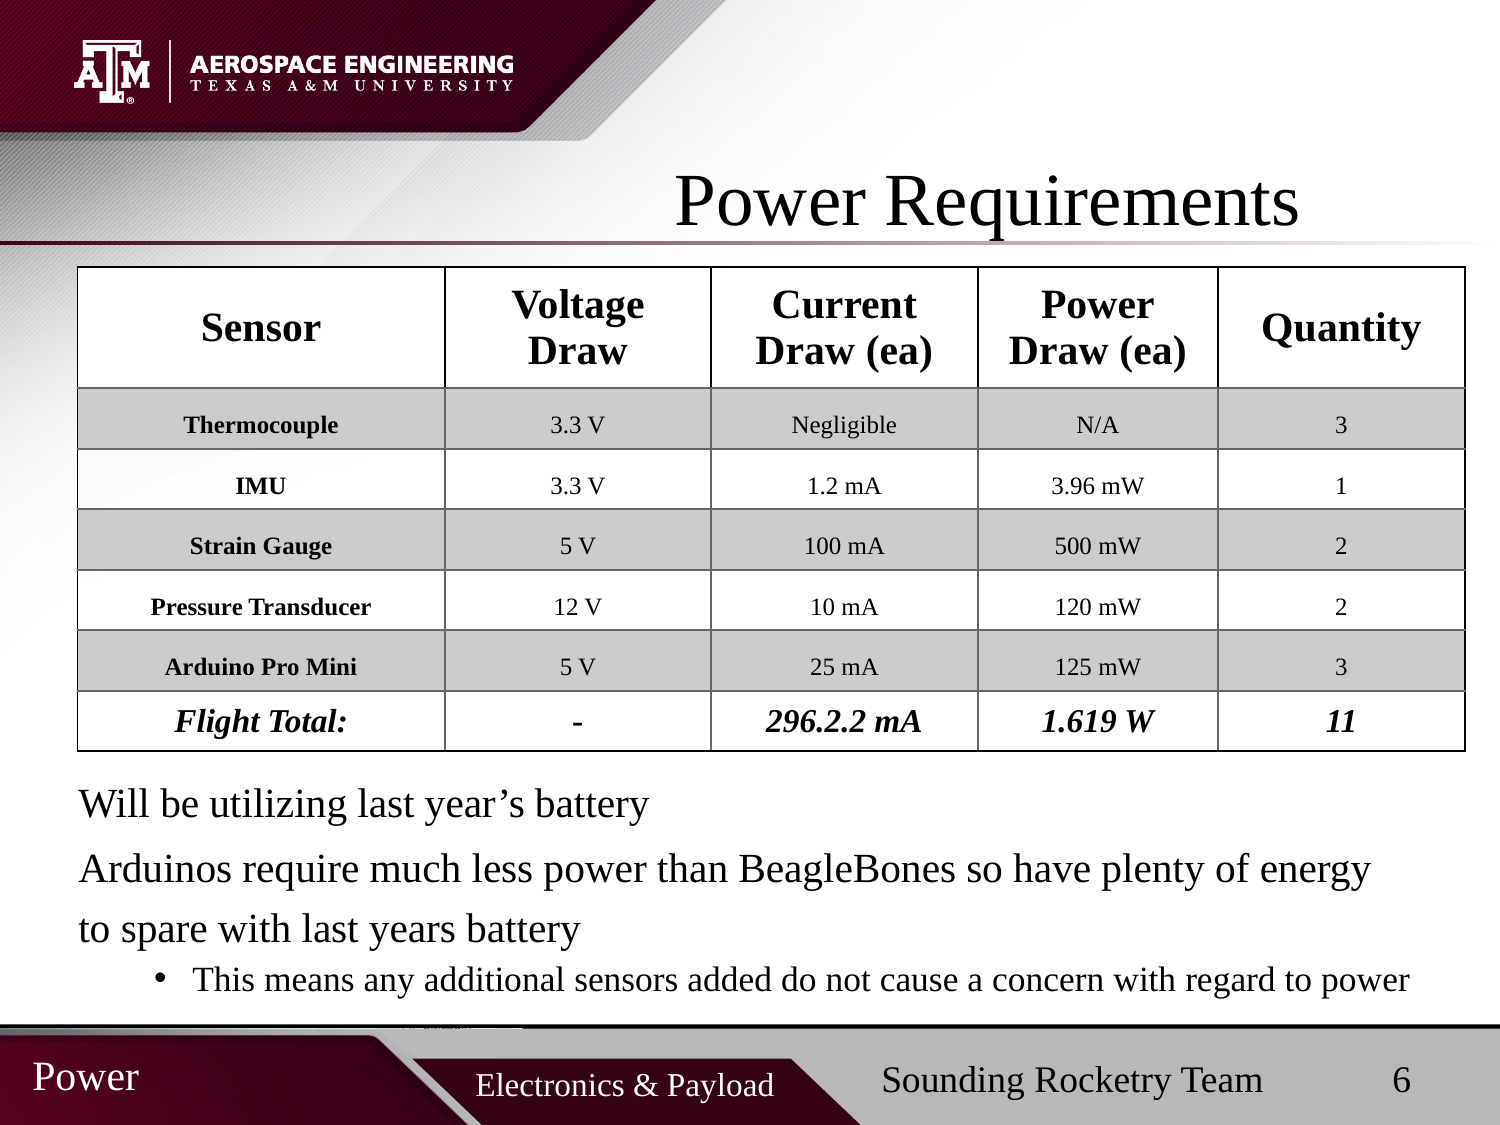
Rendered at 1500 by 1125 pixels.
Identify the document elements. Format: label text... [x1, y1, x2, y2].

table_cell 120 mW [979, 571, 1217, 629]
table_cell Negligible [712, 389, 977, 448]
table_cell 3 [1219, 389, 1464, 448]
table_cell 100 mA [712, 510, 977, 569]
table_cell 12 V [446, 571, 710, 629]
picture [0, 1028, 480, 1125]
table_cell Arduino Pro Mini [78, 631, 444, 690]
table_cell 500 mW [979, 510, 1217, 569]
table_header Voltage Draw [446, 268, 710, 387]
table_header Power Draw (ea) [979, 268, 1217, 387]
table_cell 5 V [446, 510, 710, 569]
table_cell 1 [1219, 450, 1464, 508]
table_cell 3.3 V [446, 450, 710, 508]
list Power [17, 1047, 357, 1111]
footer Sounding Rocketry Team [835, 1047, 1311, 1108]
table_cell 3 [1219, 631, 1464, 690]
table_cell Thermocouple [78, 389, 444, 448]
table_cell 3.96 mW [979, 450, 1217, 508]
table_cell Flight Total: [78, 692, 444, 750]
table_cell 5 V [446, 631, 710, 690]
table_header Quantity [1219, 268, 1464, 387]
table_cell - [446, 692, 710, 750]
table_header Sensor [78, 268, 444, 387]
text_box Will be utilizing last year’s battery Arduinos require much less power than BeagleBones so have plenty of energy to spare with last years battery This means any additional sensors added do not cause a concern with regard to power [63, 758, 1427, 1013]
list Electronics & Payload [460, 1060, 827, 1124]
table_cell 2 [1219, 571, 1464, 629]
table_cell 296.2.2 mA [712, 692, 977, 750]
slide_number 6 [1317, 1043, 1427, 1111]
table_cell Pressure Transducer [78, 571, 444, 629]
table_cell 25 mA [712, 631, 977, 690]
table_cell 3.3 V [446, 389, 710, 448]
table_cell 125 mW [979, 631, 1217, 690]
title Power Requirements [0, 135, 1317, 267]
table_header Current Draw (ea) [712, 268, 977, 387]
picture [0, 0, 1500, 1024]
table_cell 1.2 mA [712, 450, 977, 508]
table_cell Strain Gauge [78, 510, 444, 569]
table_cell N/A [979, 389, 1217, 448]
table_cell 10 mA [712, 571, 977, 629]
table_cell IMU [78, 450, 444, 508]
table_cell 11 [1219, 692, 1464, 750]
table_cell 1.619 W [979, 692, 1217, 750]
table_cell 2 [1219, 510, 1464, 569]
